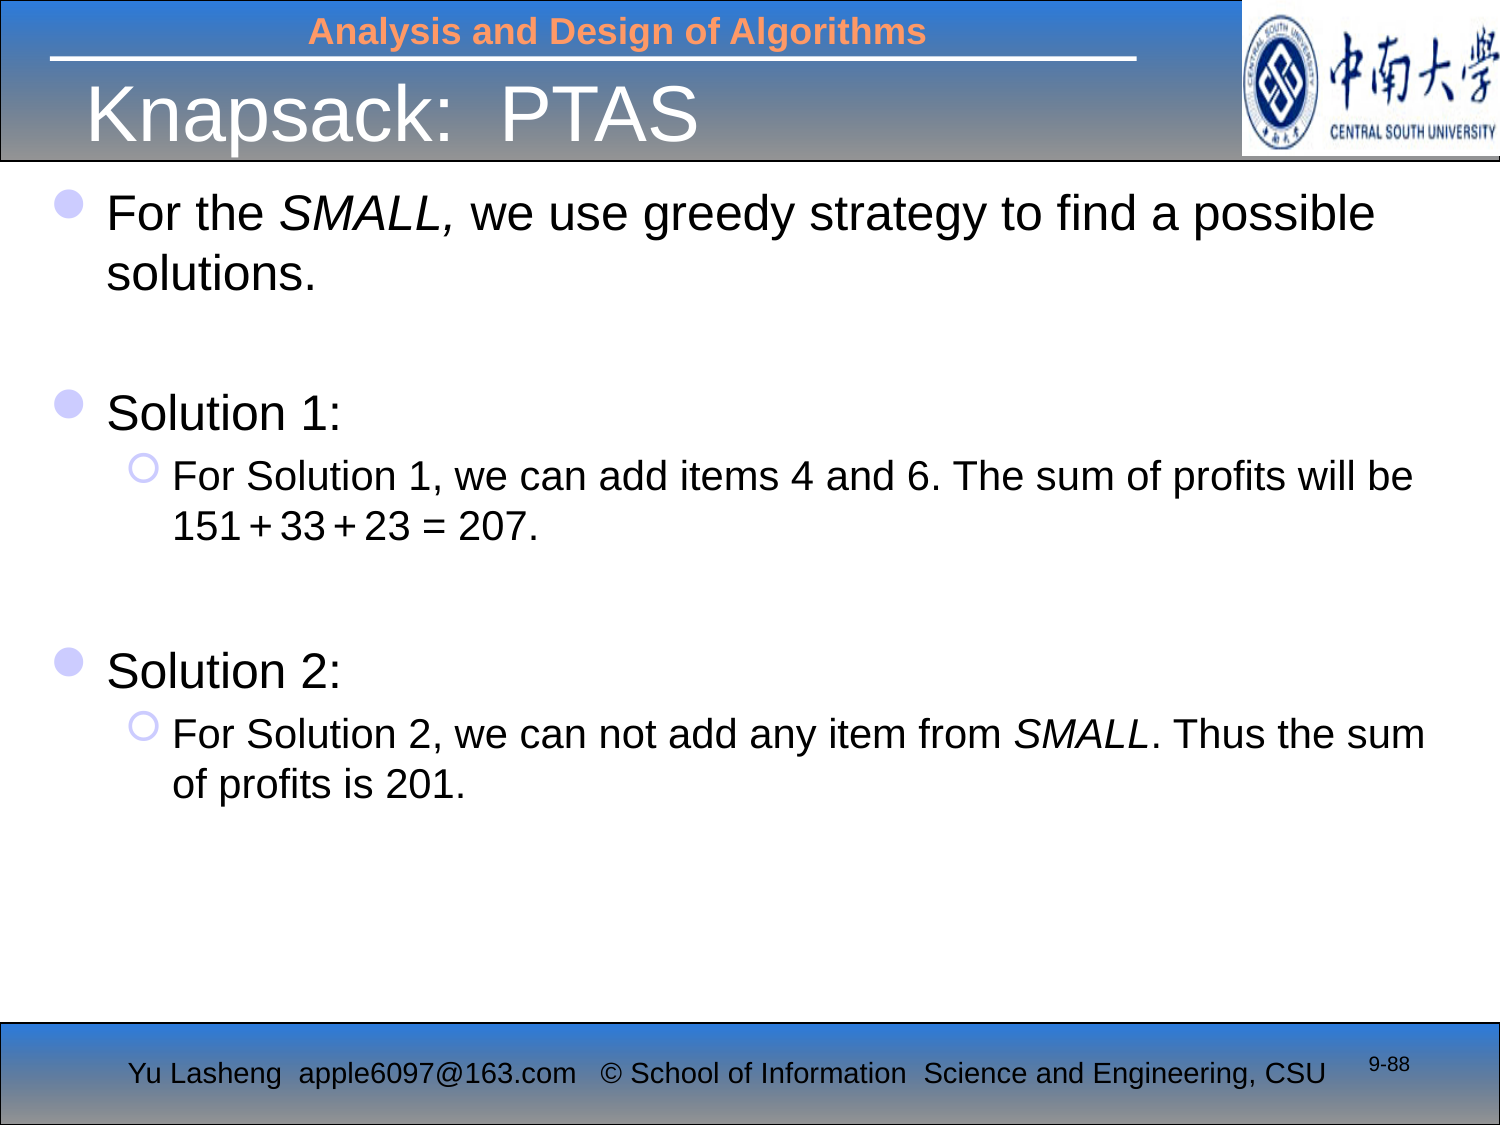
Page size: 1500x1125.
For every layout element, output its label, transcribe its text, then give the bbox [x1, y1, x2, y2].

title Knapsack: PTAS [70, 58, 1243, 162]
picture [1242, 0, 1500, 156]
slide_number 9-88 [1293, 1042, 1426, 1118]
list For the SMALL, we use greedy strategy to find a possible solutions. Solution 1: For Solution 1, we can add items 4 and 6. The sum of profits will be 151 + 33 + 23 = 207. Solution 2: For Solution 2, we can not add any item from SMALL. Thus the sum of profits is 201. [34, 172, 1454, 1006]
